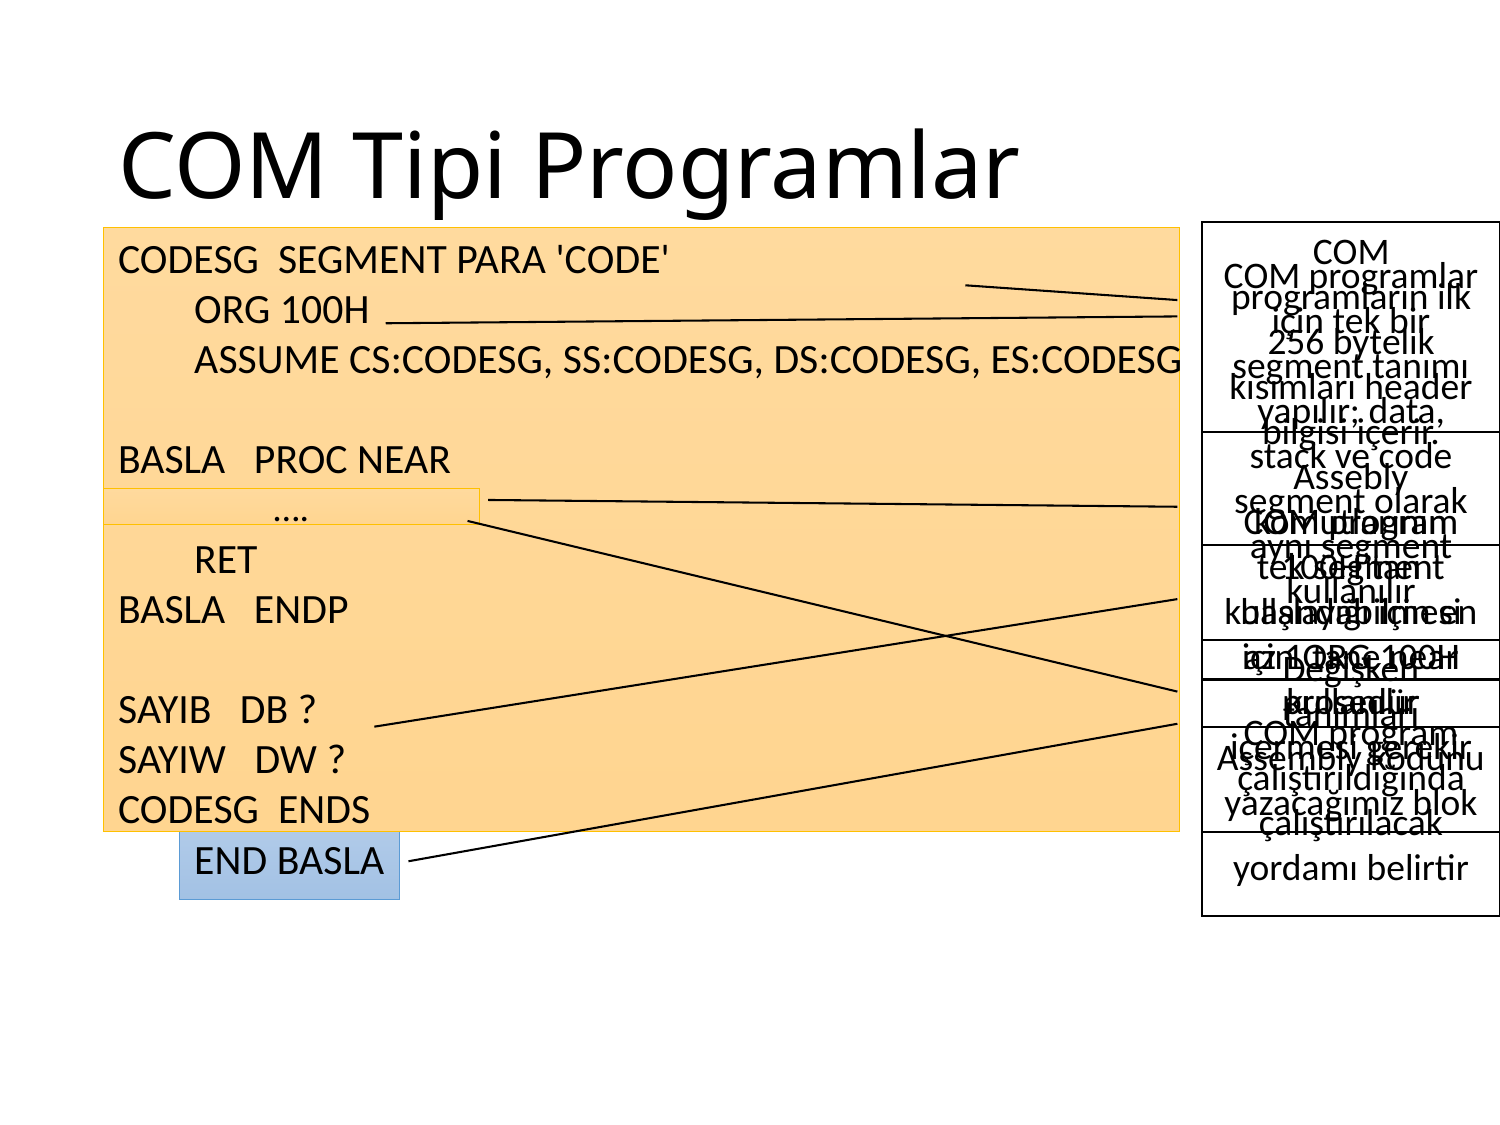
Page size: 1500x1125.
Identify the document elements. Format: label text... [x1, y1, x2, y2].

text_box COM programların ilk 256 bytelık kısımları header bilgisi içerir. Assebly komutlarının 100H’tan başlayabilmesi için ORG 100H kullanılır [385, 315, 1178, 325]
list CODESG SEGMENT PARA 'CODE' ORG 100H ASSUME CS:CODESG, SS:CODESG, DS:CODESG, ES:CODESG BASLA PROC NEAR RET BASLA ENDP SAYIB DB ? SAYIW DW ? CODESG ENDS END BASLA [103, 223, 1397, 1014]
text_box COM programların ilk 256 bytelık kısımları header bilgisi içerir. Assebly komutlarının 100H’tan başlayabilmesi için ORG 100H kullanılır [1201, 221, 1500, 431]
text_box COM programlar için tek bir segment tanımı yapılır; data, stack ve code segment olarak aynı segment kullanılır [965, 284, 1178, 302]
text_box COM program tek segment kullandığı için en az 1 tane near prosedür içermesi gerekir [1201, 431, 1500, 544]
text_box COM program çalıştırıldığında çalıştırılacak yordamı belirtir [408, 722, 1178, 863]
text_box Assembly kodunu yazacağımız blok [1201, 639, 1500, 917]
text_box Değişken tanımları [947, 598, 1178, 636]
text_box …. [103, 488, 480, 525]
text_box Değişken tanımları [1201, 544, 1500, 639]
text_box Assembly kodunu yazacağımız blok [467, 519, 1178, 693]
title COM Tipi Programlar [103, 59, 1397, 223]
text_box Değişken tanımları [374, 636, 945, 728]
text_box COM program tek segment kullandığı için en az 1 tane near prosedür içermesi gerekir [488, 498, 1178, 508]
